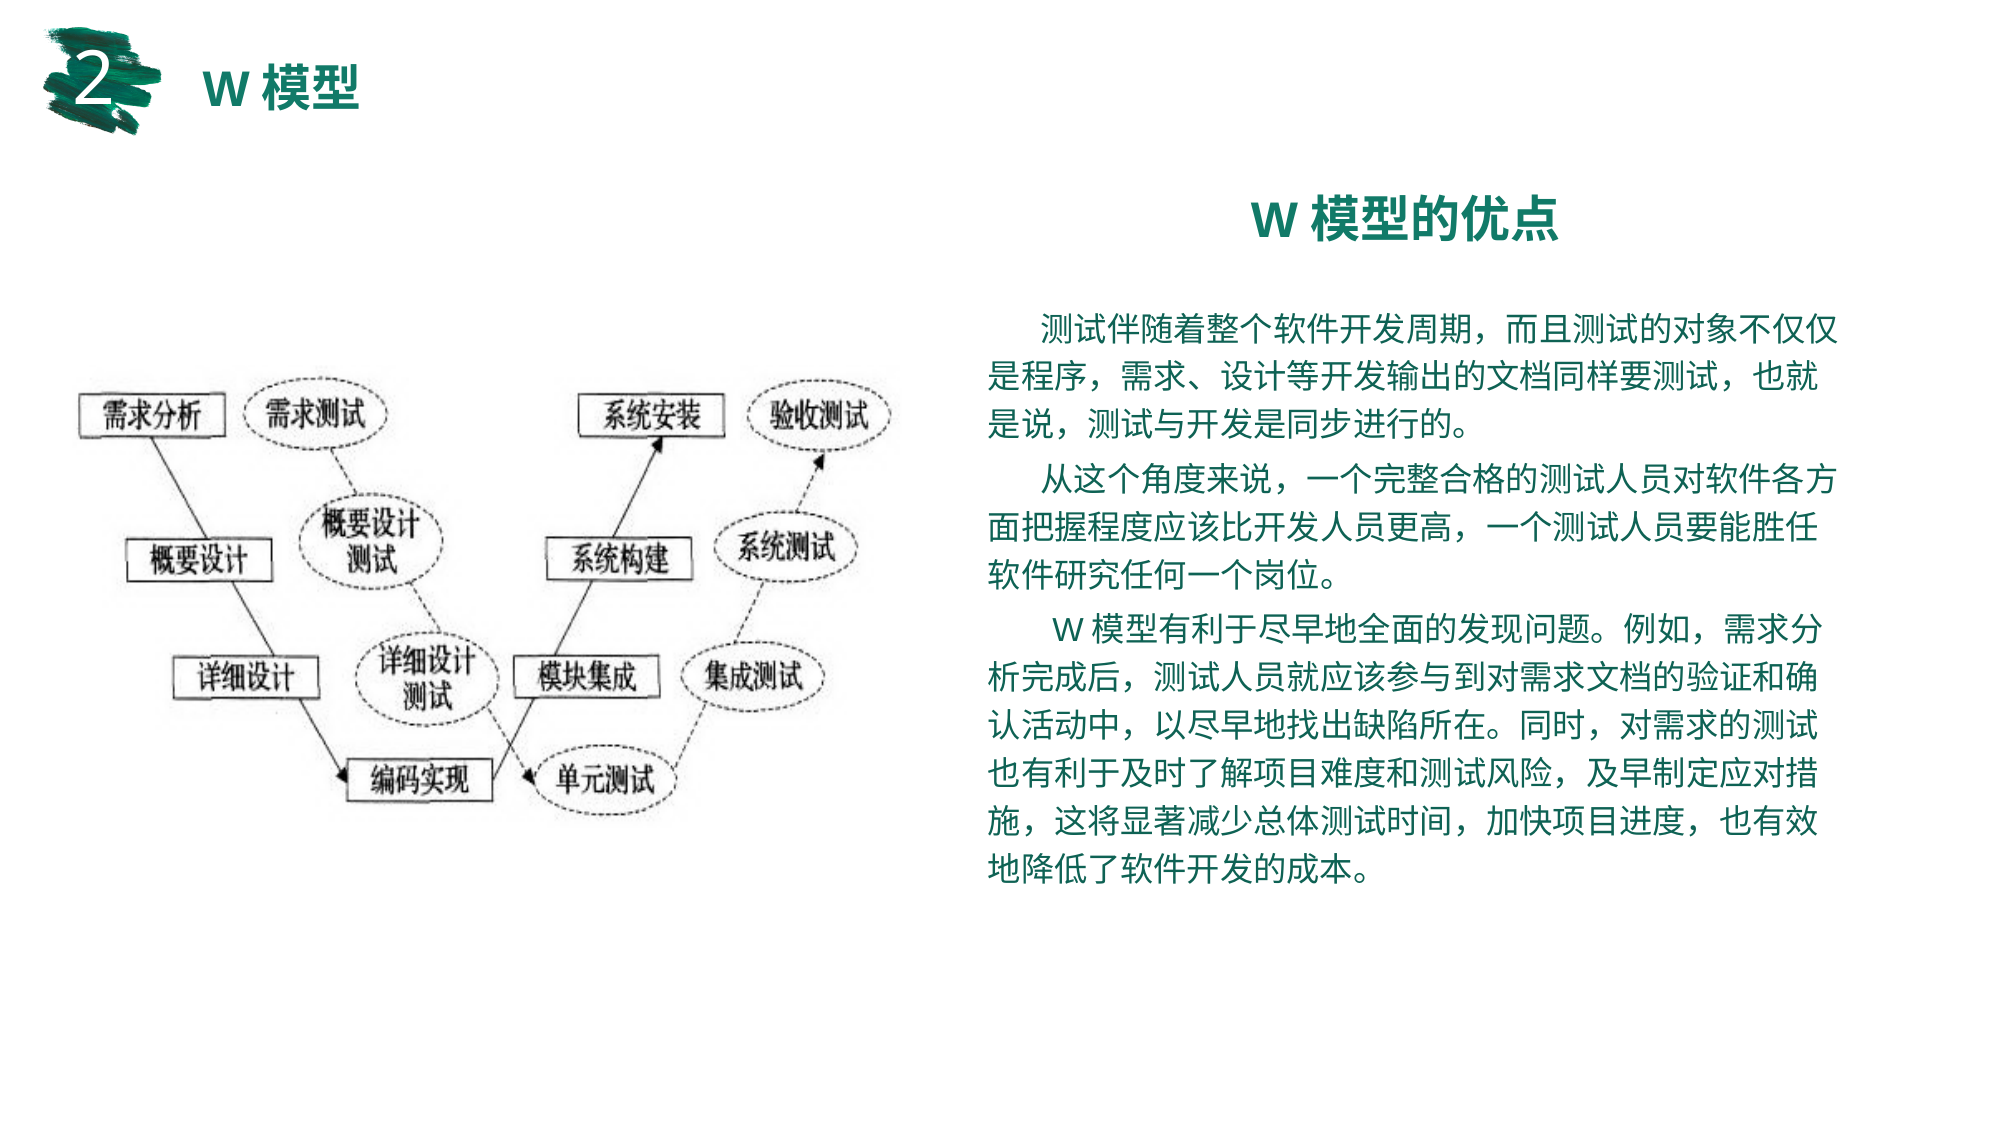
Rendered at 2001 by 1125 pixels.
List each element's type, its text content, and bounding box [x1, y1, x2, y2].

text_box W模型的优点 [1222, 168, 1778, 256]
text_box 测试伴随着整个软件开发周期，而且测试的对象不仅仅是程序，需求、设计等开发输出的文档同样要测试，也就是说，测试与开发是同步进行的。 从这个角度来说，一个完整合格的测试人员对软件各方面把握程度应该比开发人员更高，一个测试人员要能胜任软件研究任何一个岗位。 W模型有利于尽早地全面的发现问题。例如，需求分析完成后，测试人员就应该参与到对需求文档的验证和确认活动中，以尽早地找出缺陷所在。同时，对需求的测试也有利于及时了解项目难度和测试风险，及早制定应对措施，这将显著减少总体测试时间，加快项目进度，也有效地降低了软件开发的成本。 [972, 292, 1858, 896]
text_box W模型 [173, 37, 730, 124]
picture [72, 365, 974, 832]
picture [42, 25, 163, 136]
